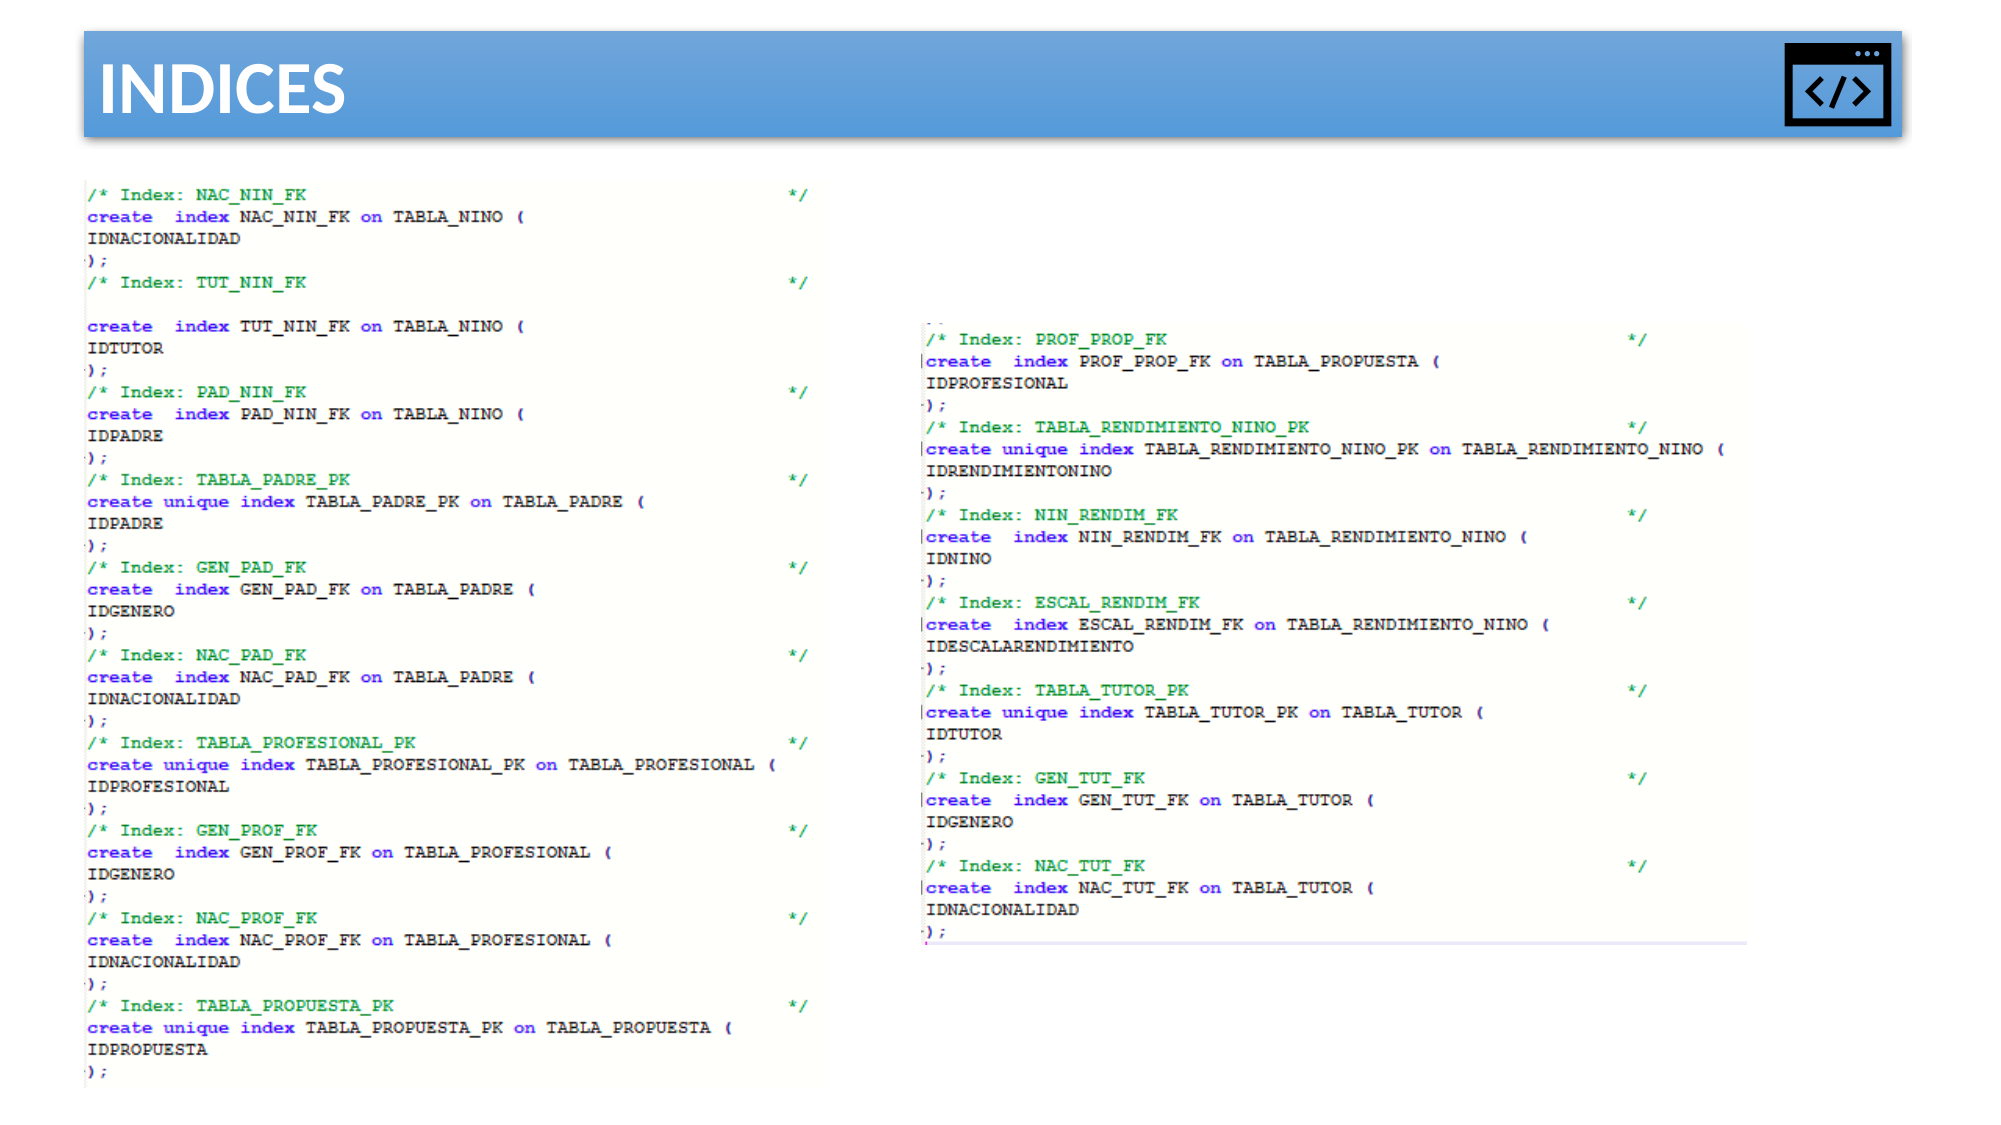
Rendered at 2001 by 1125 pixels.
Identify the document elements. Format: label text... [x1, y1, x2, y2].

picture [920, 323, 1747, 945]
text_box INDICES [84, 31, 1774, 137]
picture [84, 180, 828, 1088]
picture [1774, 20, 1902, 149]
